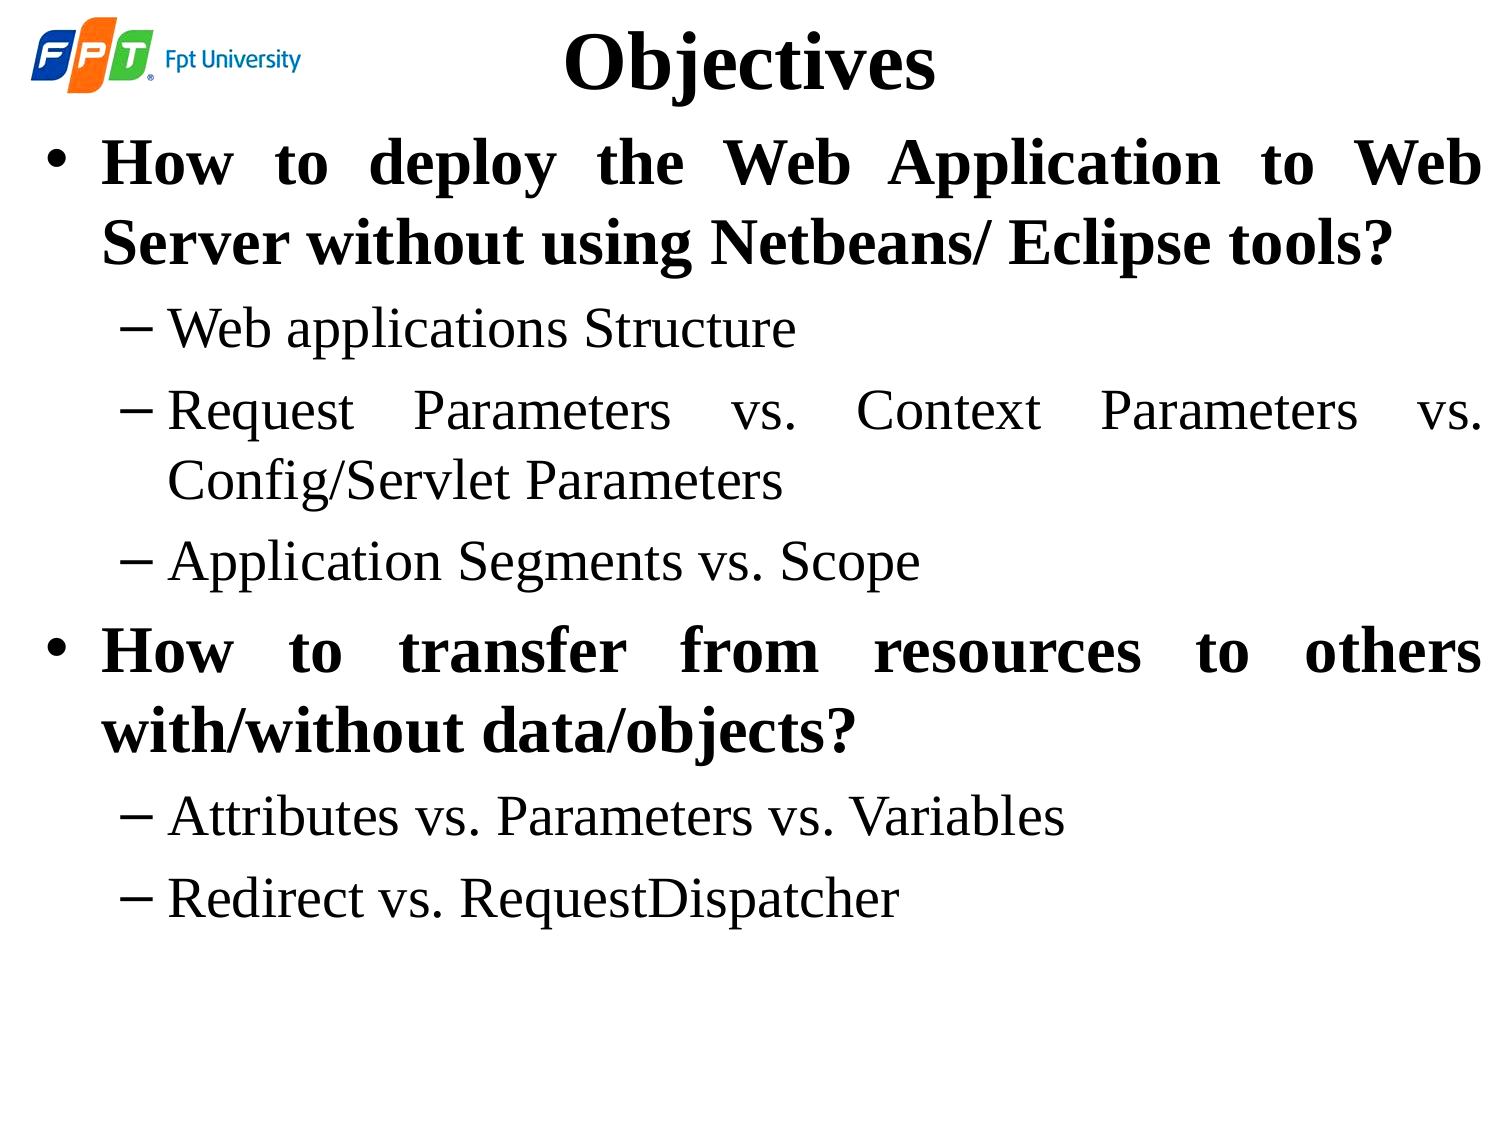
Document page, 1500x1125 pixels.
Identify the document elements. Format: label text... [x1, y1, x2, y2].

picture [0, 0, 75, 122]
list How to deploy the Web Application to Web Server without using Netbeans/ Eclipse tools? Web applications Structure Request Parameters vs. Context Parameters vs. Config/Servlet Parameters Application Segments vs. Scope How to transfer from resources to others with/without data/objects? Attributes vs. Parameters vs. Variables Redirect vs. RequestDispatcher [30, 110, 1500, 1097]
title Objectives [75, 0, 1425, 110]
